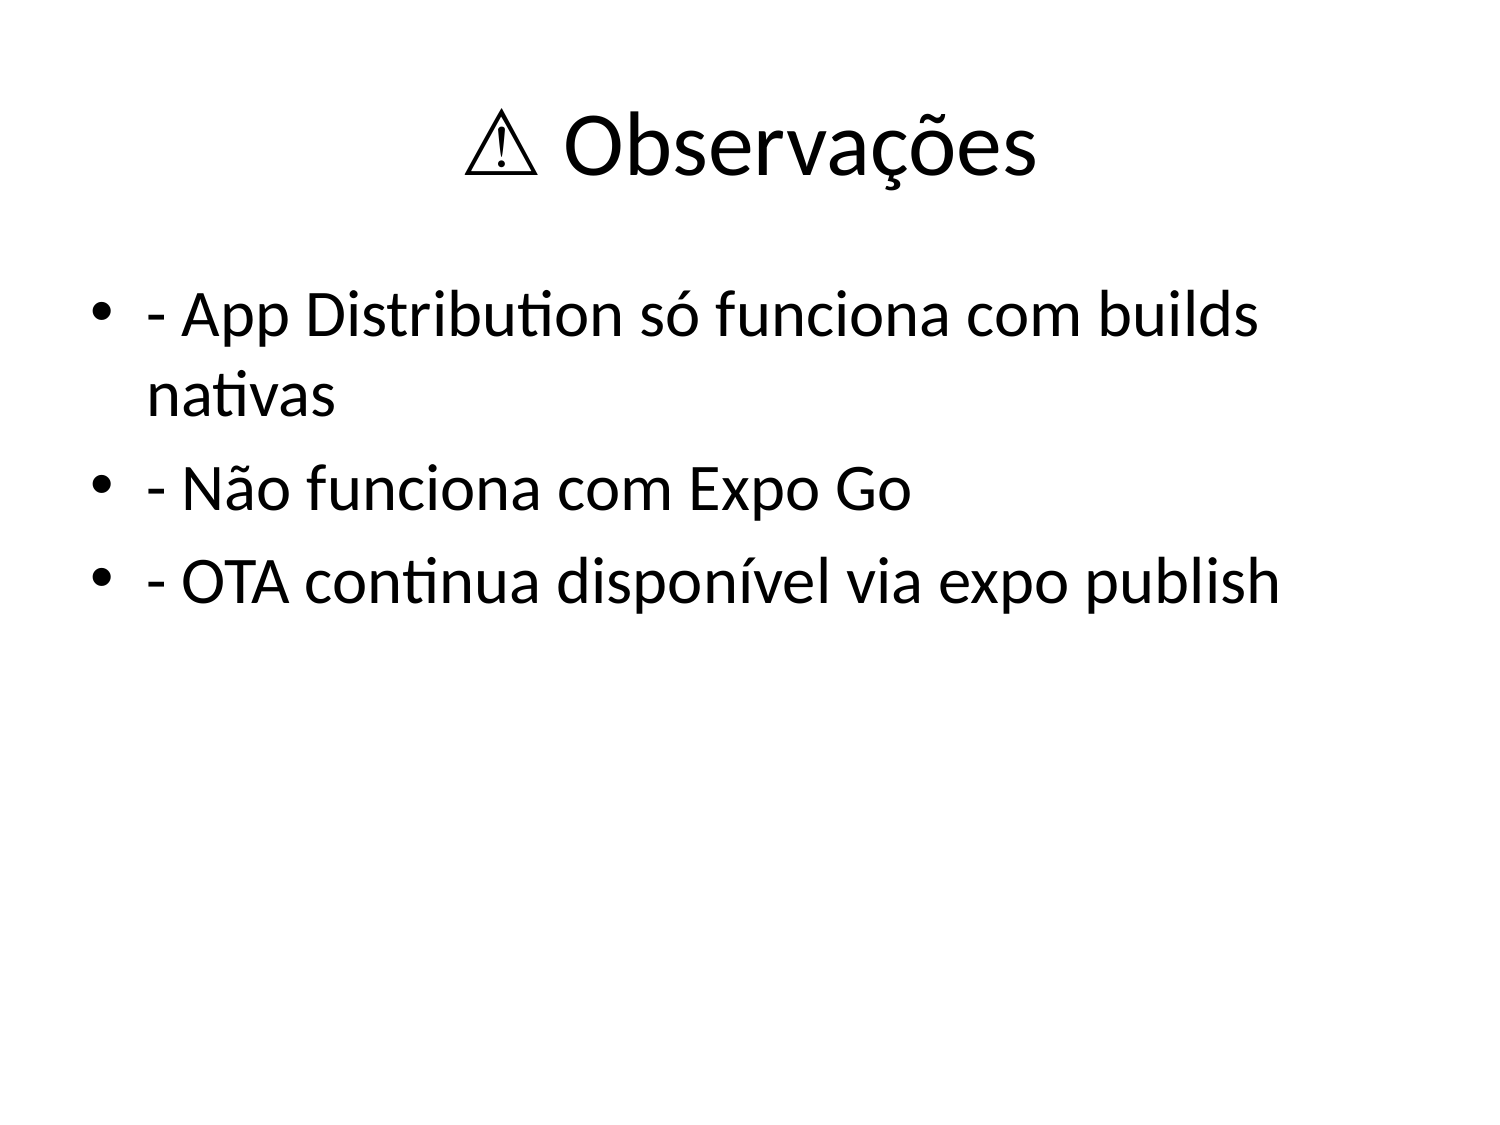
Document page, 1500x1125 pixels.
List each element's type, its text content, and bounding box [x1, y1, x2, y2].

title ⚠️ Observações [75, 45, 1425, 233]
list - App Distribution só funciona com builds nativas - Não funciona com Expo Go - OTA continua disponível via expo publish [75, 262, 1425, 1005]
